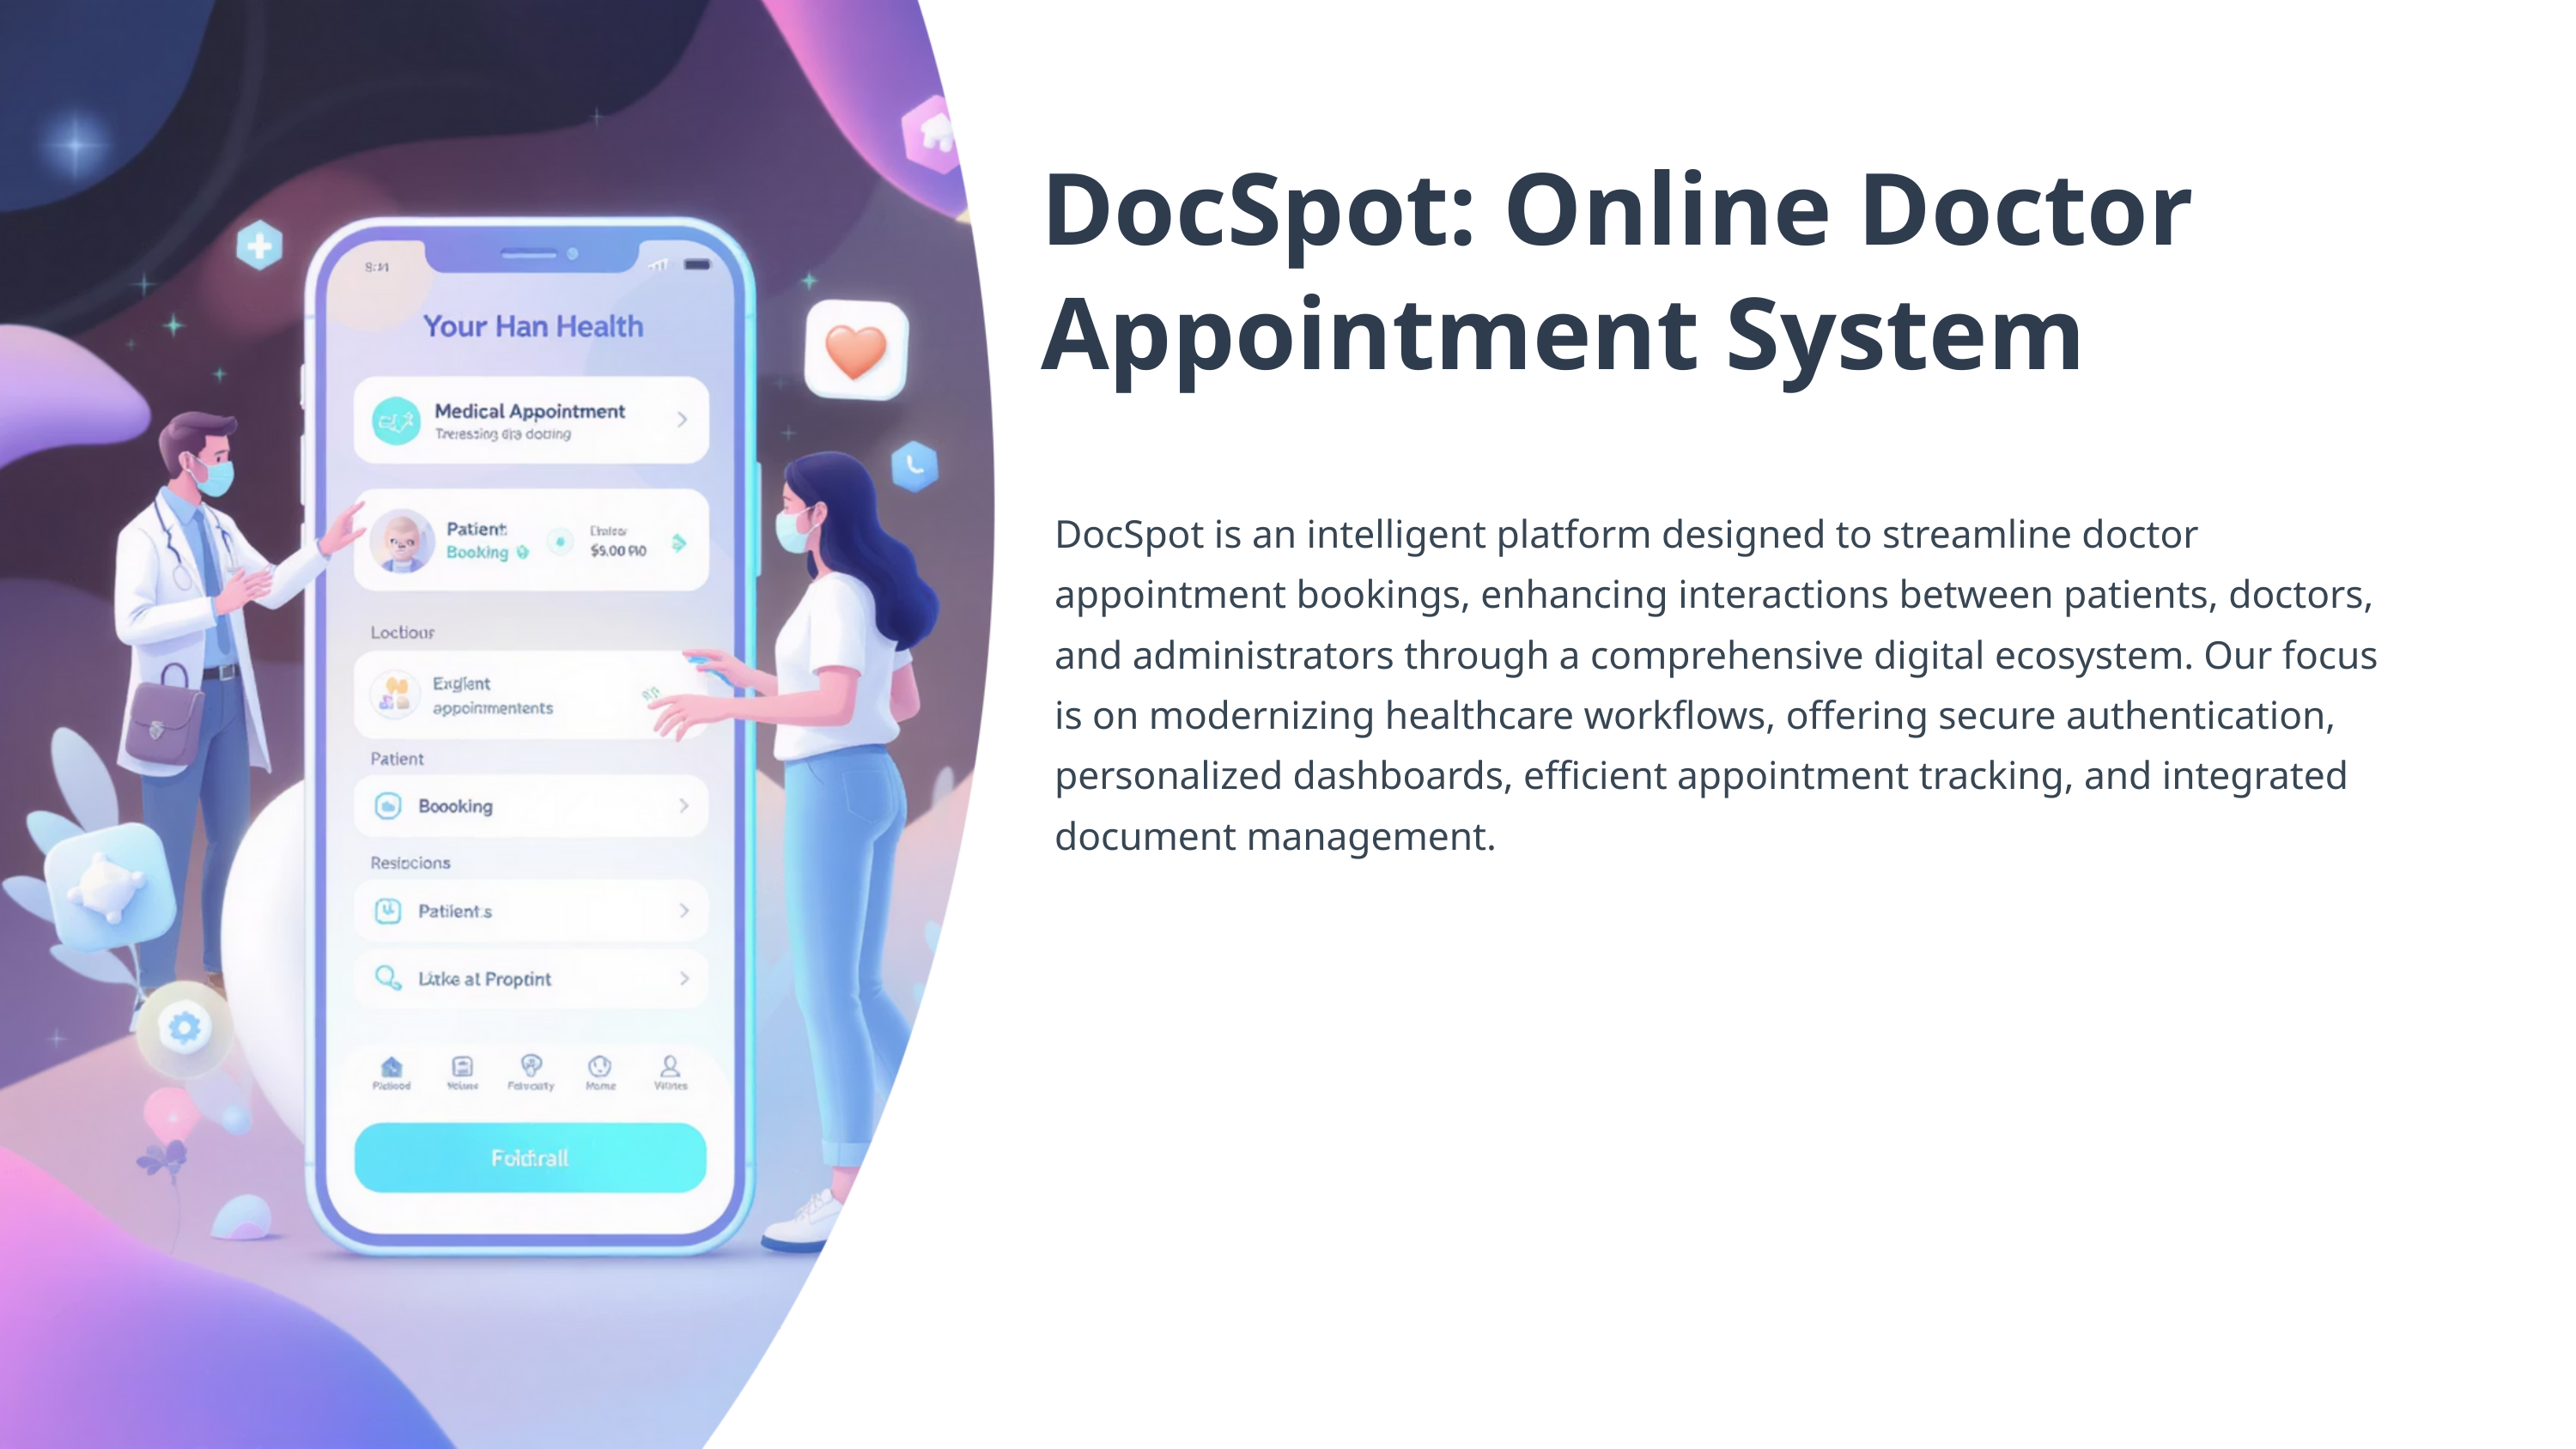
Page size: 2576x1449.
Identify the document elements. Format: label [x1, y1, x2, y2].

text_box [0, 0, 1015, 1449]
text_box [1015, 0, 2576, 1449]
